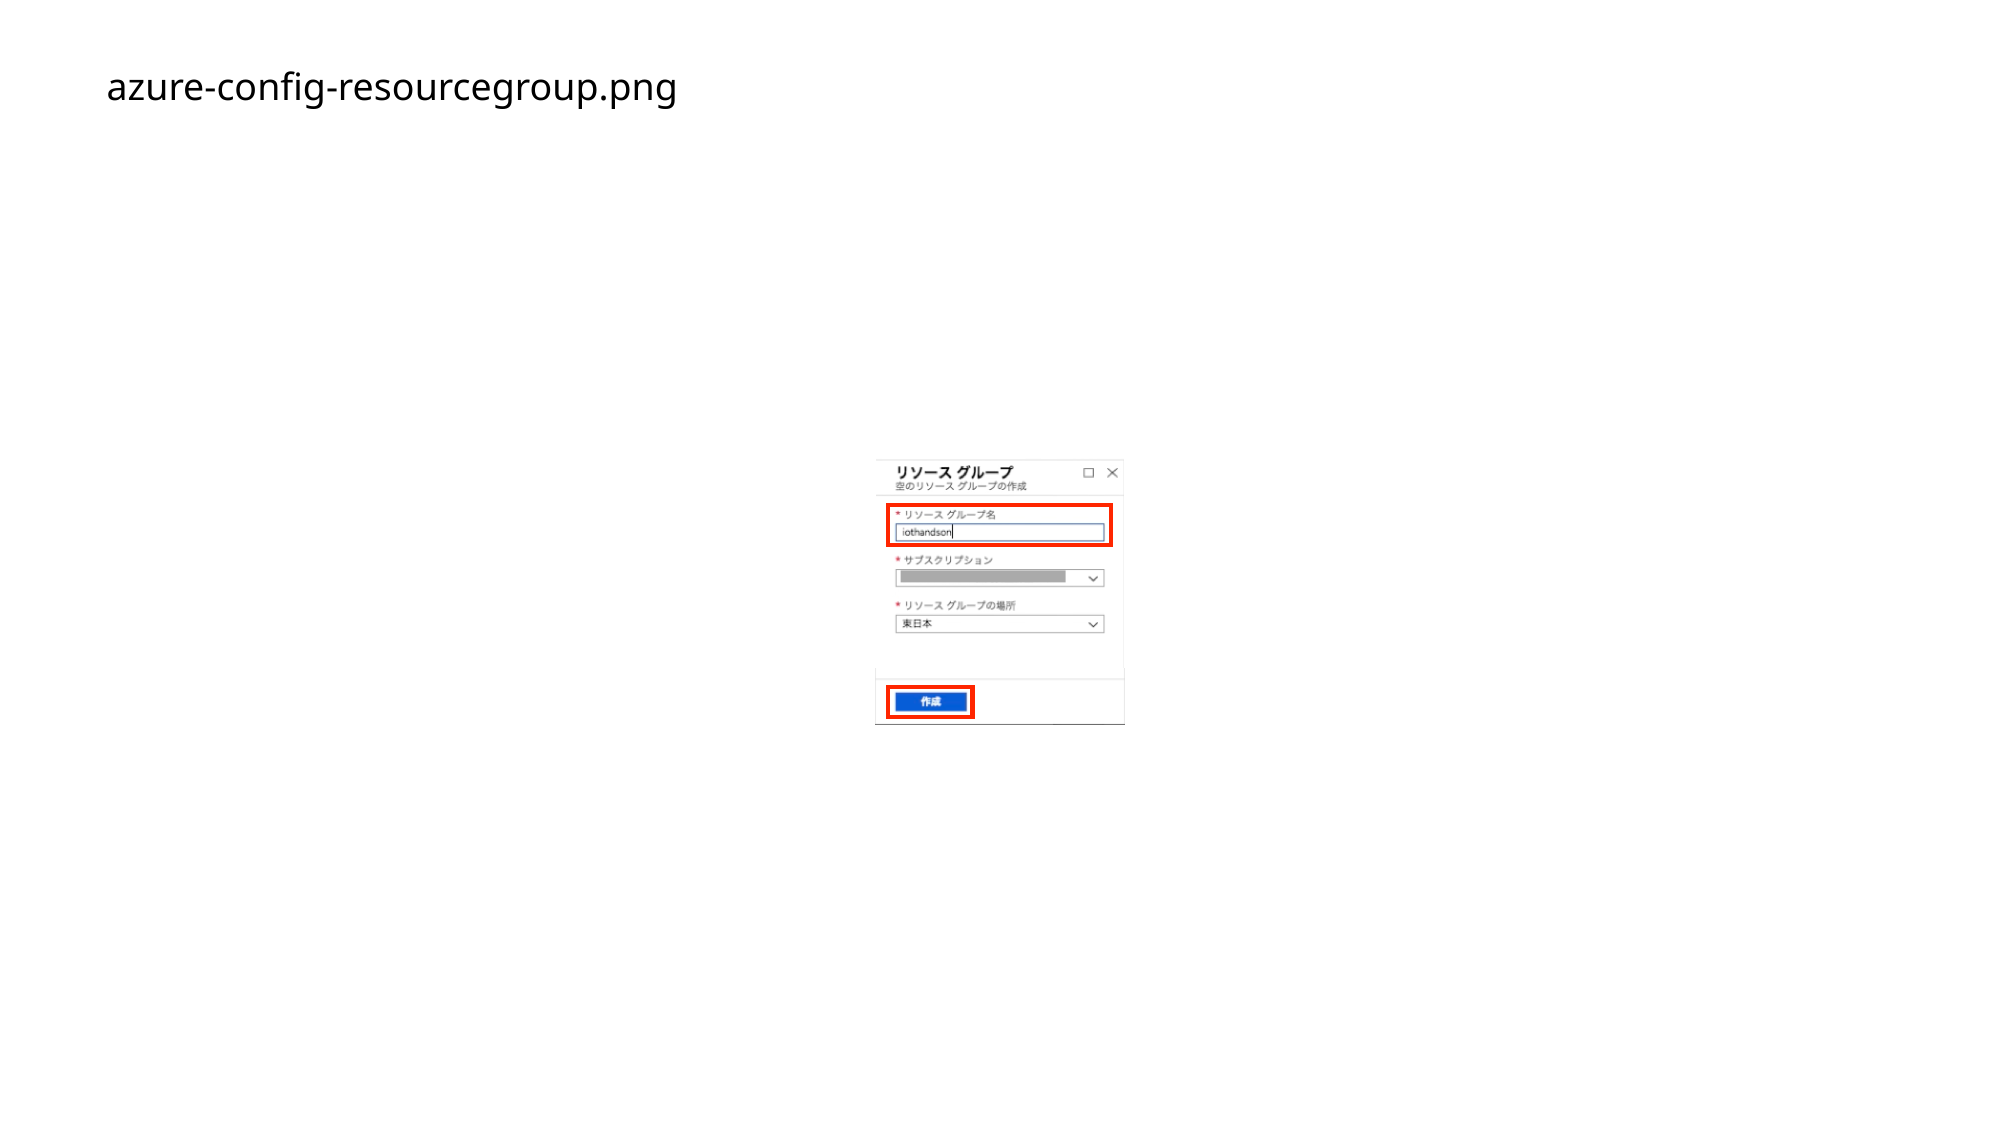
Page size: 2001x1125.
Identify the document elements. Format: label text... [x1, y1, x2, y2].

text_box azure-config-resourcegroup.png [91, 55, 693, 116]
picture [874, 456, 1125, 725]
